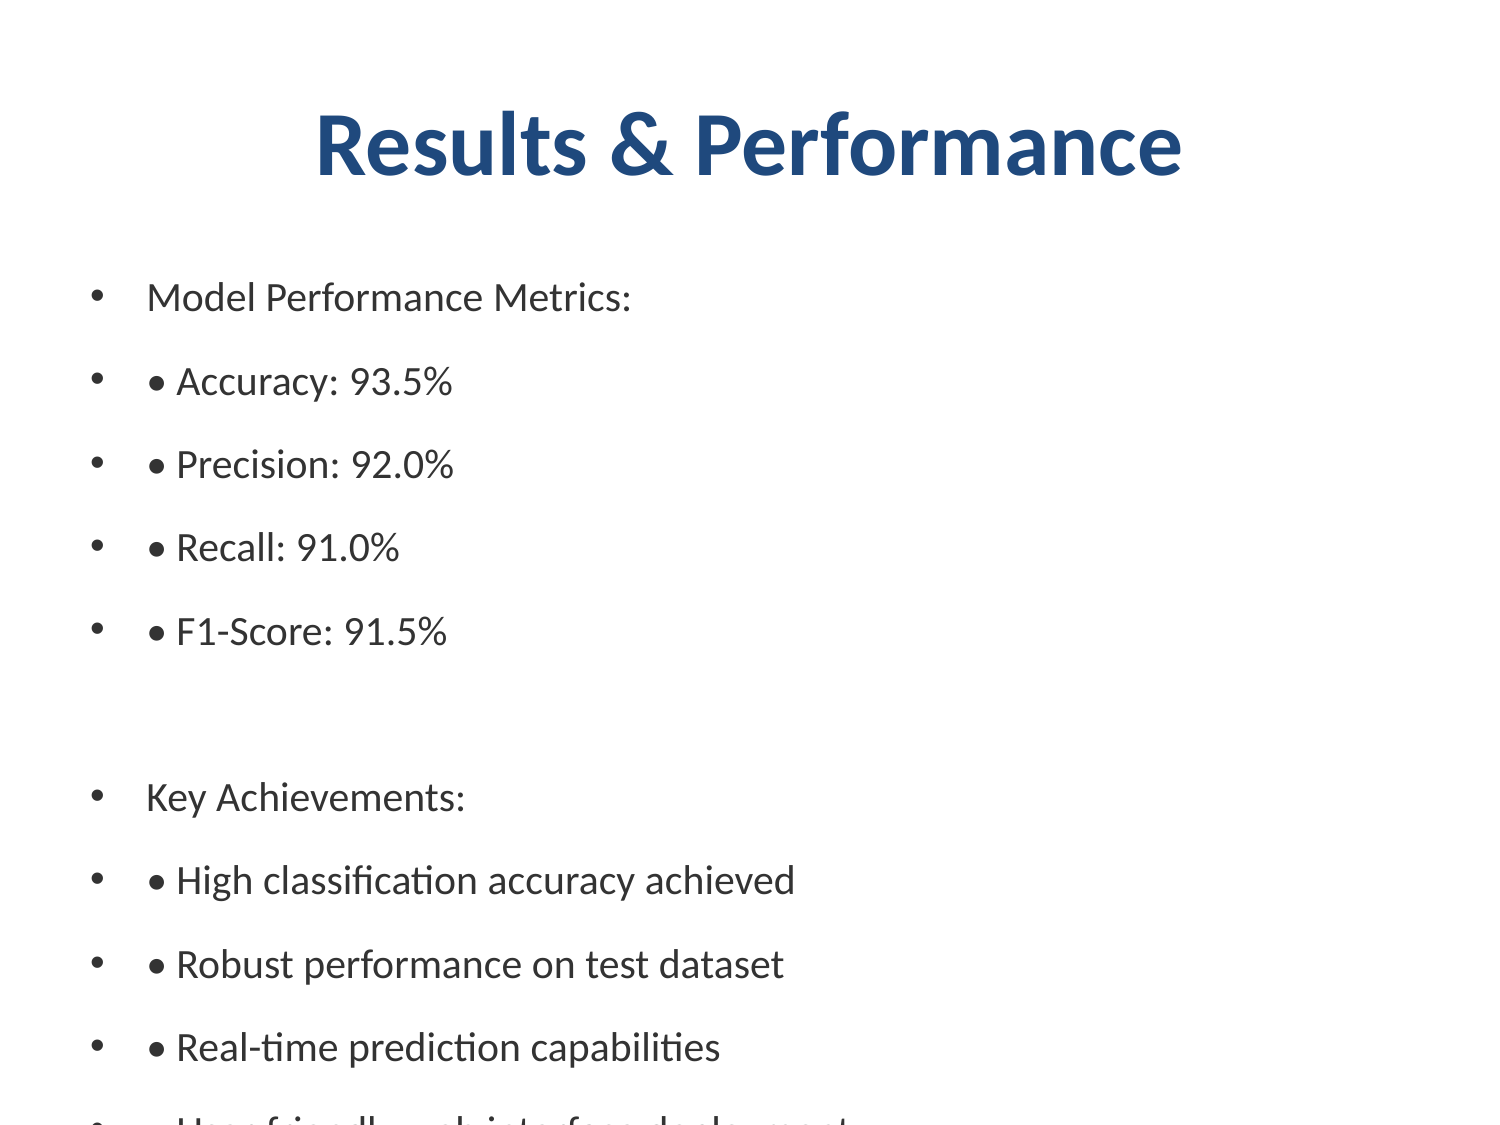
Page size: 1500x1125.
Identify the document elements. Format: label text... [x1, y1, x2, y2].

list Model Performance Metrics: • Accuracy: 93.5% • Precision: 92.0% • Recall: 91.0% • F1-Score: 91.5% Key Achievements: • High classification accuracy achieved • Robust performance on test dataset • Real-time prediction capabilities • User-friendly web interface deployment [75, 262, 1425, 1005]
title Results & Performance [75, 45, 1425, 233]
